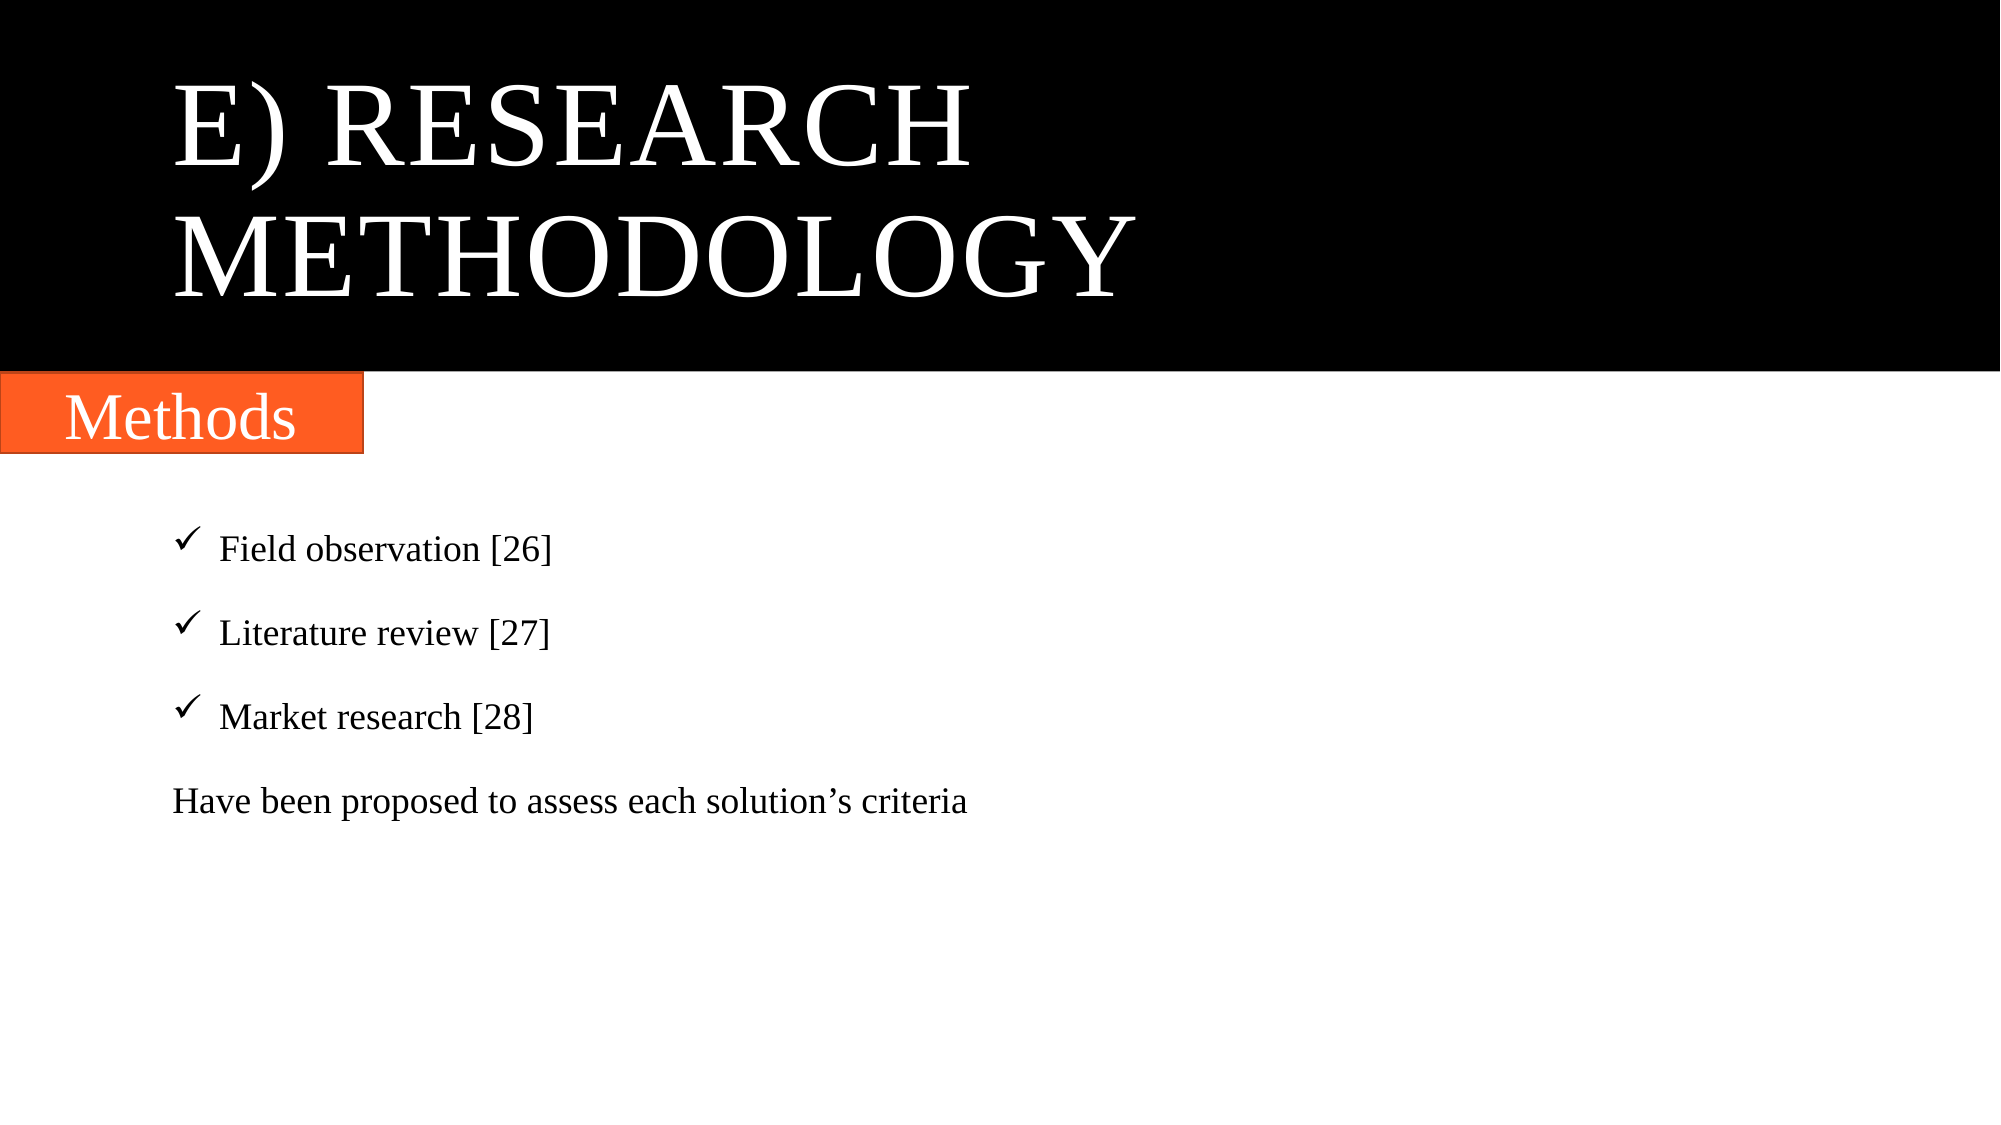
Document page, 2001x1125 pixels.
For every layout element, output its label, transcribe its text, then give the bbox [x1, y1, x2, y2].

title E) Research methodology [157, 52, 1842, 332]
text_box Field observation [26] Literature review [27] Market research [28] Have been proposed to assess each solution’s criteria [157, 493, 1139, 829]
text_box Methods [0, 371, 364, 454]
